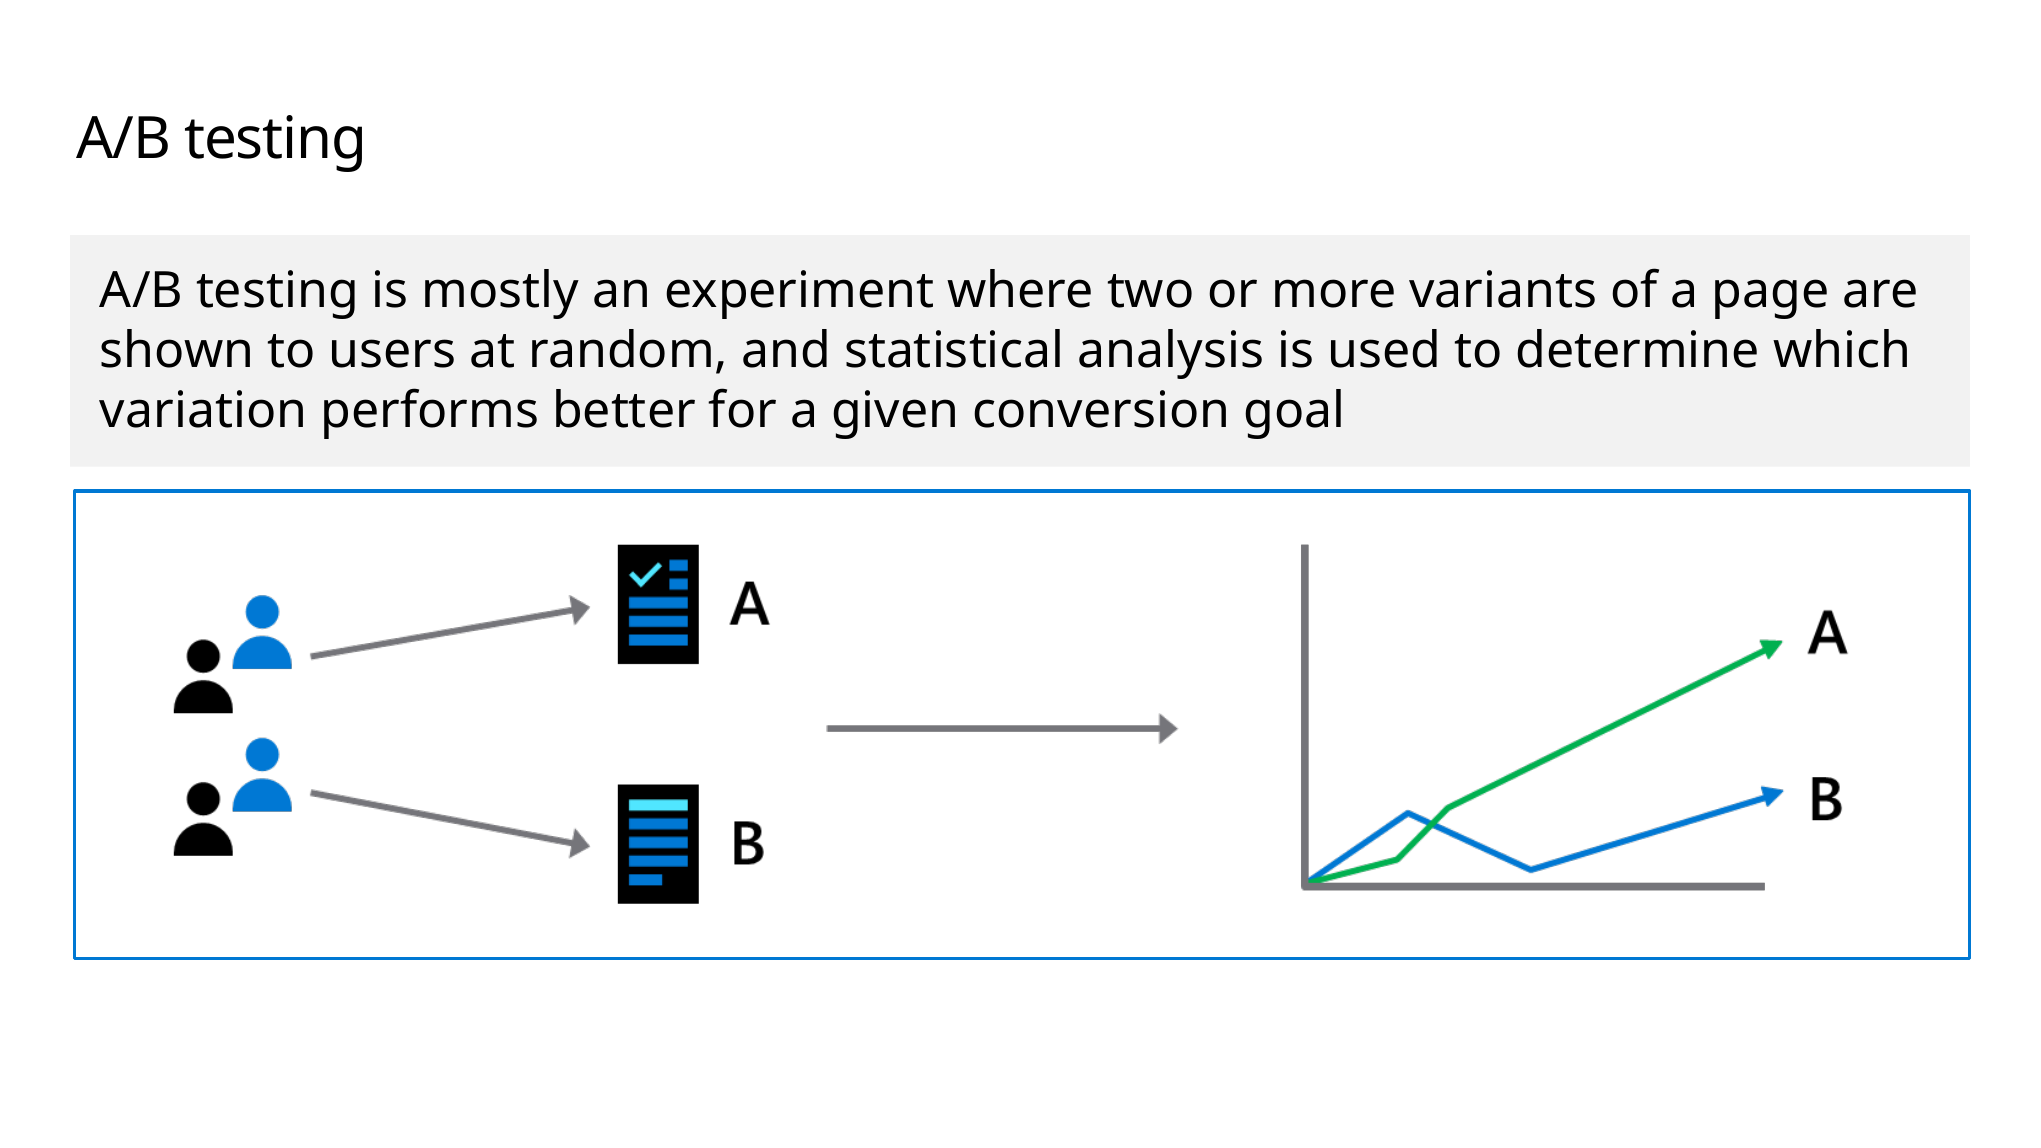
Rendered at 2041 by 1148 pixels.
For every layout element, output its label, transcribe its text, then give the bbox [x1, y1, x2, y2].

text_box A/B testing is mostly an experiment where two or more variants of a page are shown to users at random, and statistical analysis is used to determine which variation performs better for a given conversion goal [70, 235, 1970, 467]
picture [76, 492, 1969, 958]
title A/B testing [76, 103, 1969, 172]
